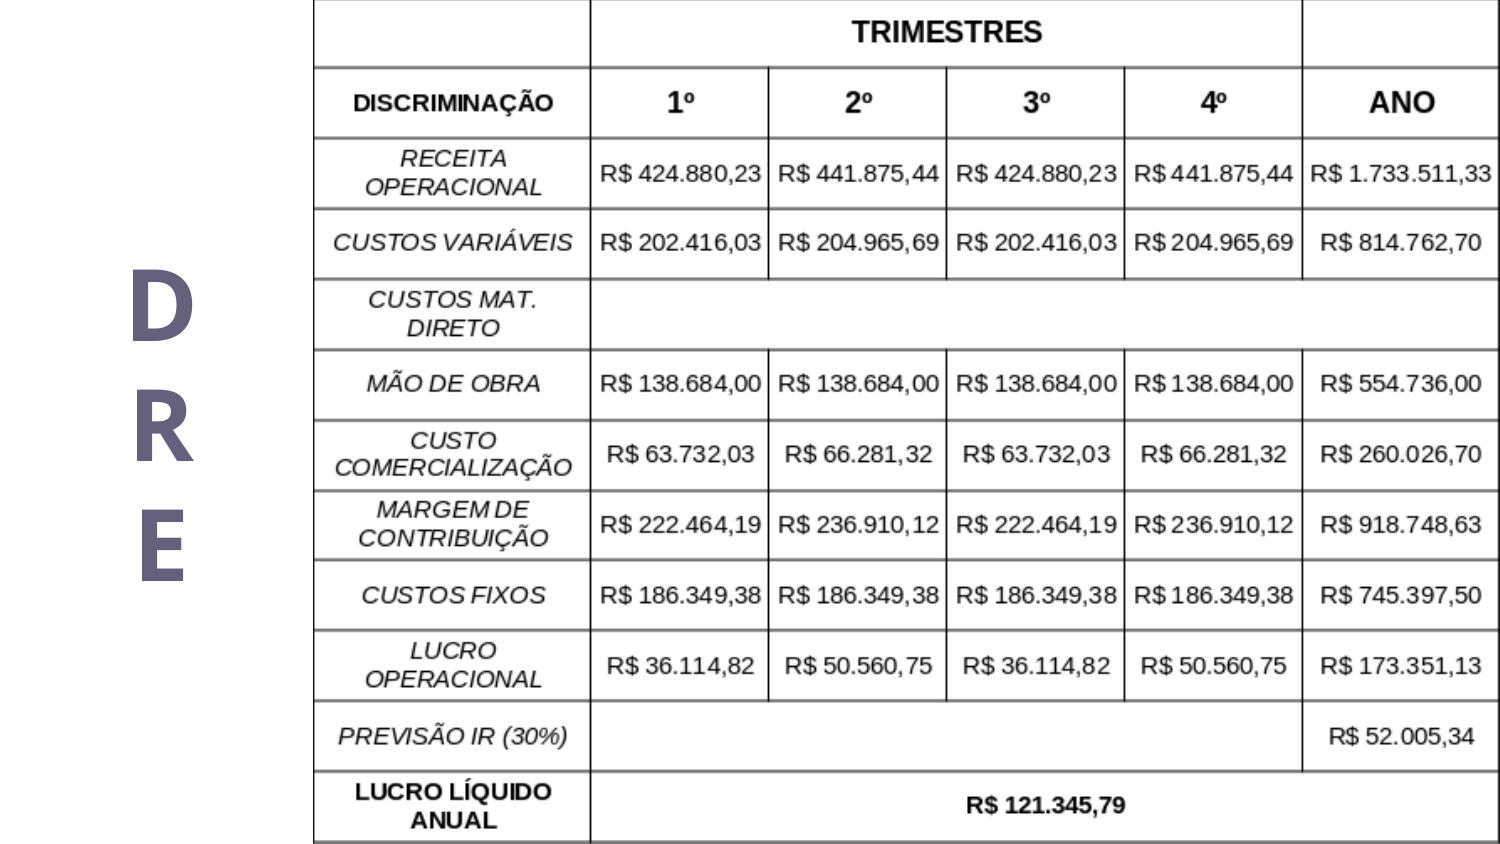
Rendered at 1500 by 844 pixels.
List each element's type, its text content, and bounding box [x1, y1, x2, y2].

picture [313, 0, 1500, 844]
text_box D R E [118, 232, 205, 611]
